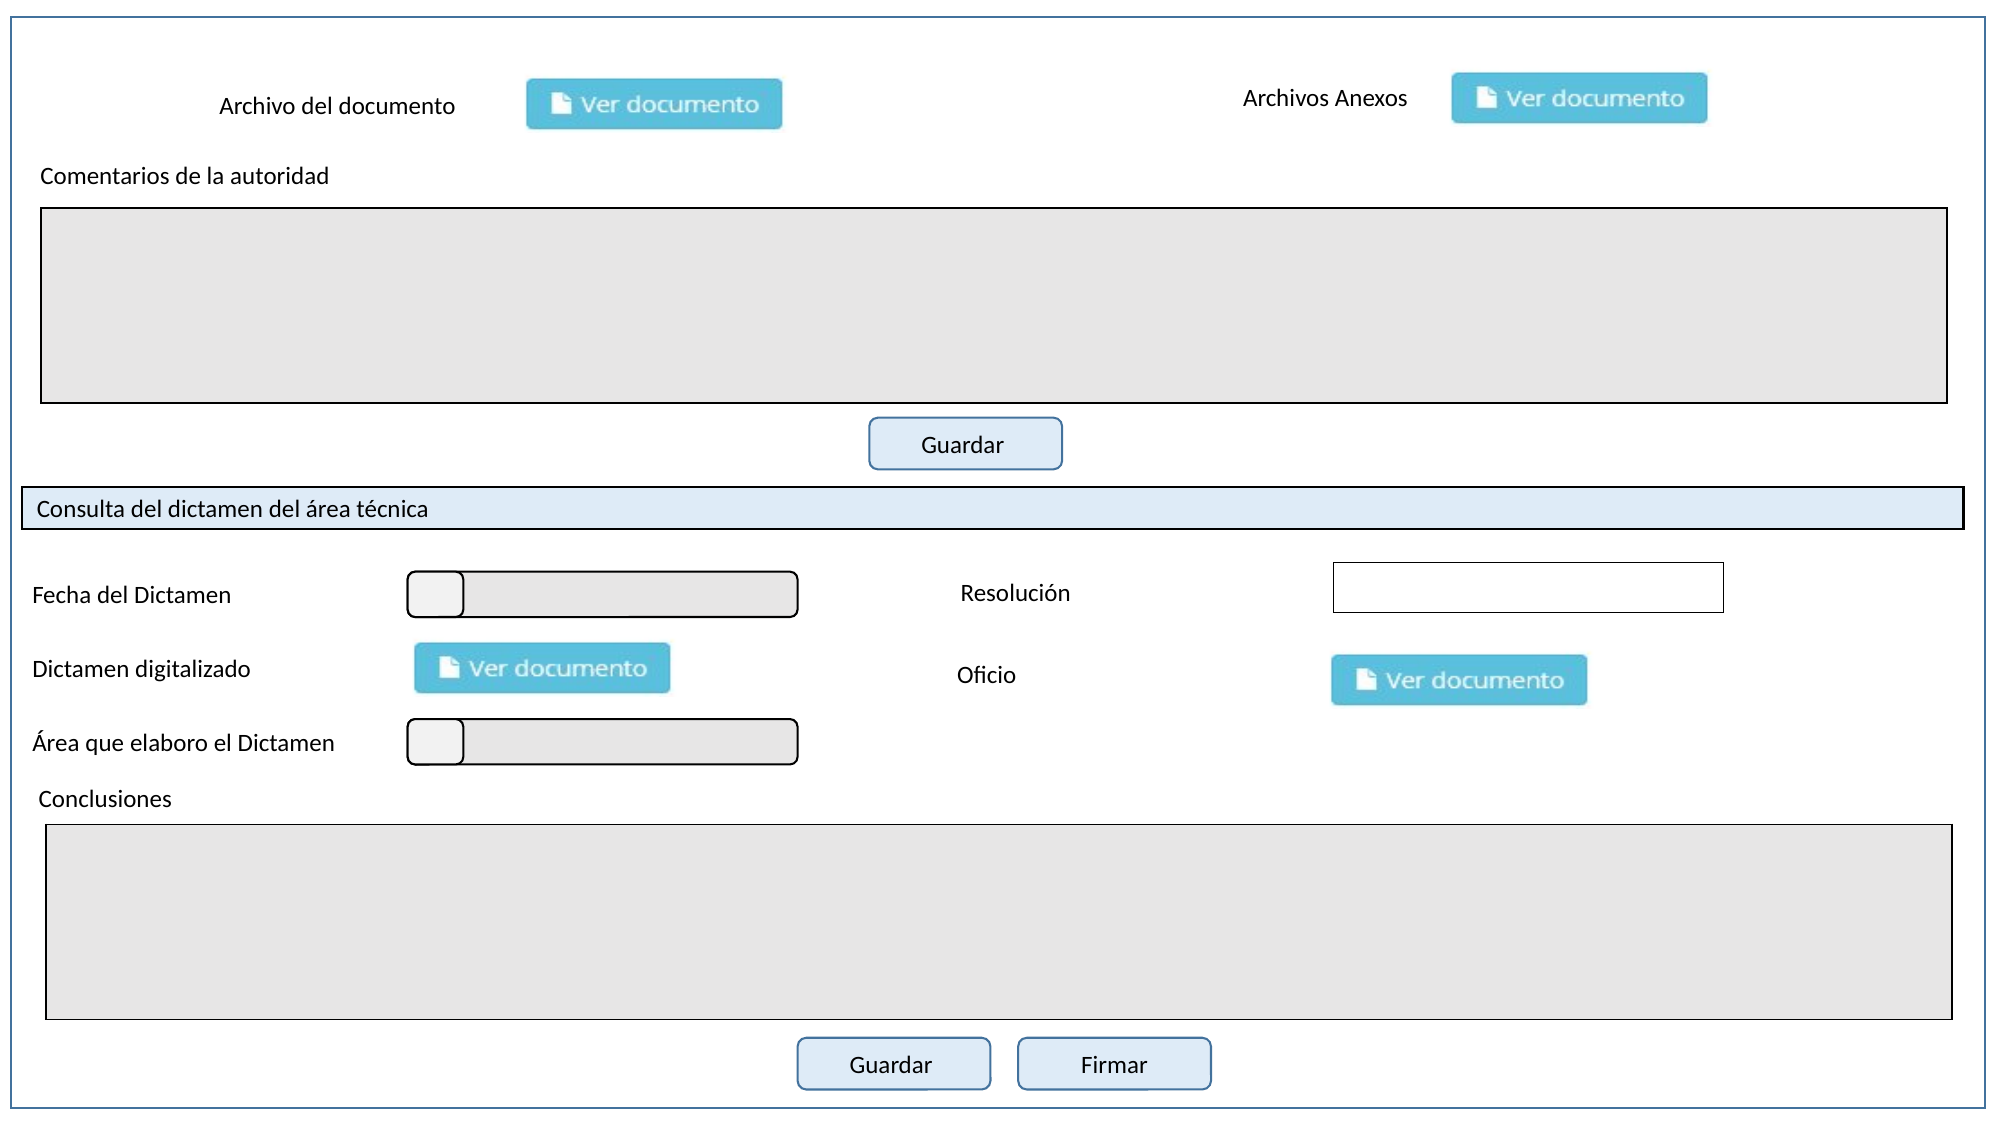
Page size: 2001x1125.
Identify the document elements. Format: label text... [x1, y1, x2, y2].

picture [496, 72, 823, 133]
picture [383, 636, 711, 697]
text_box Conclusiones [24, 774, 439, 820]
text_box Área que elaboro el Dictamen [17, 719, 556, 764]
picture [1421, 66, 1748, 127]
text_box Guardar [796, 1036, 992, 1091]
text_box [457, 570, 799, 619]
table_header [42, 209, 1946, 402]
text_box Comentarios de la autoridad [25, 152, 584, 198]
text_box Guardar [868, 416, 1064, 471]
table_header [47, 825, 1951, 1019]
text_box Oficio [942, 650, 1300, 696]
text_box [458, 718, 799, 766]
text_box Resolución [945, 569, 1484, 615]
text_box [10, 16, 1986, 1109]
text_box Dictamen digitalizado [17, 644, 383, 690]
text_box Archivos Anexos [1228, 73, 1421, 119]
text_box Archivo del documento [204, 82, 496, 128]
text_box Firmar [1017, 1036, 1213, 1091]
picture [1300, 648, 1628, 709]
text_box Consulta del dictamen del área técnica [21, 486, 1965, 530]
text_box Fecha del Dictamen [17, 571, 556, 617]
